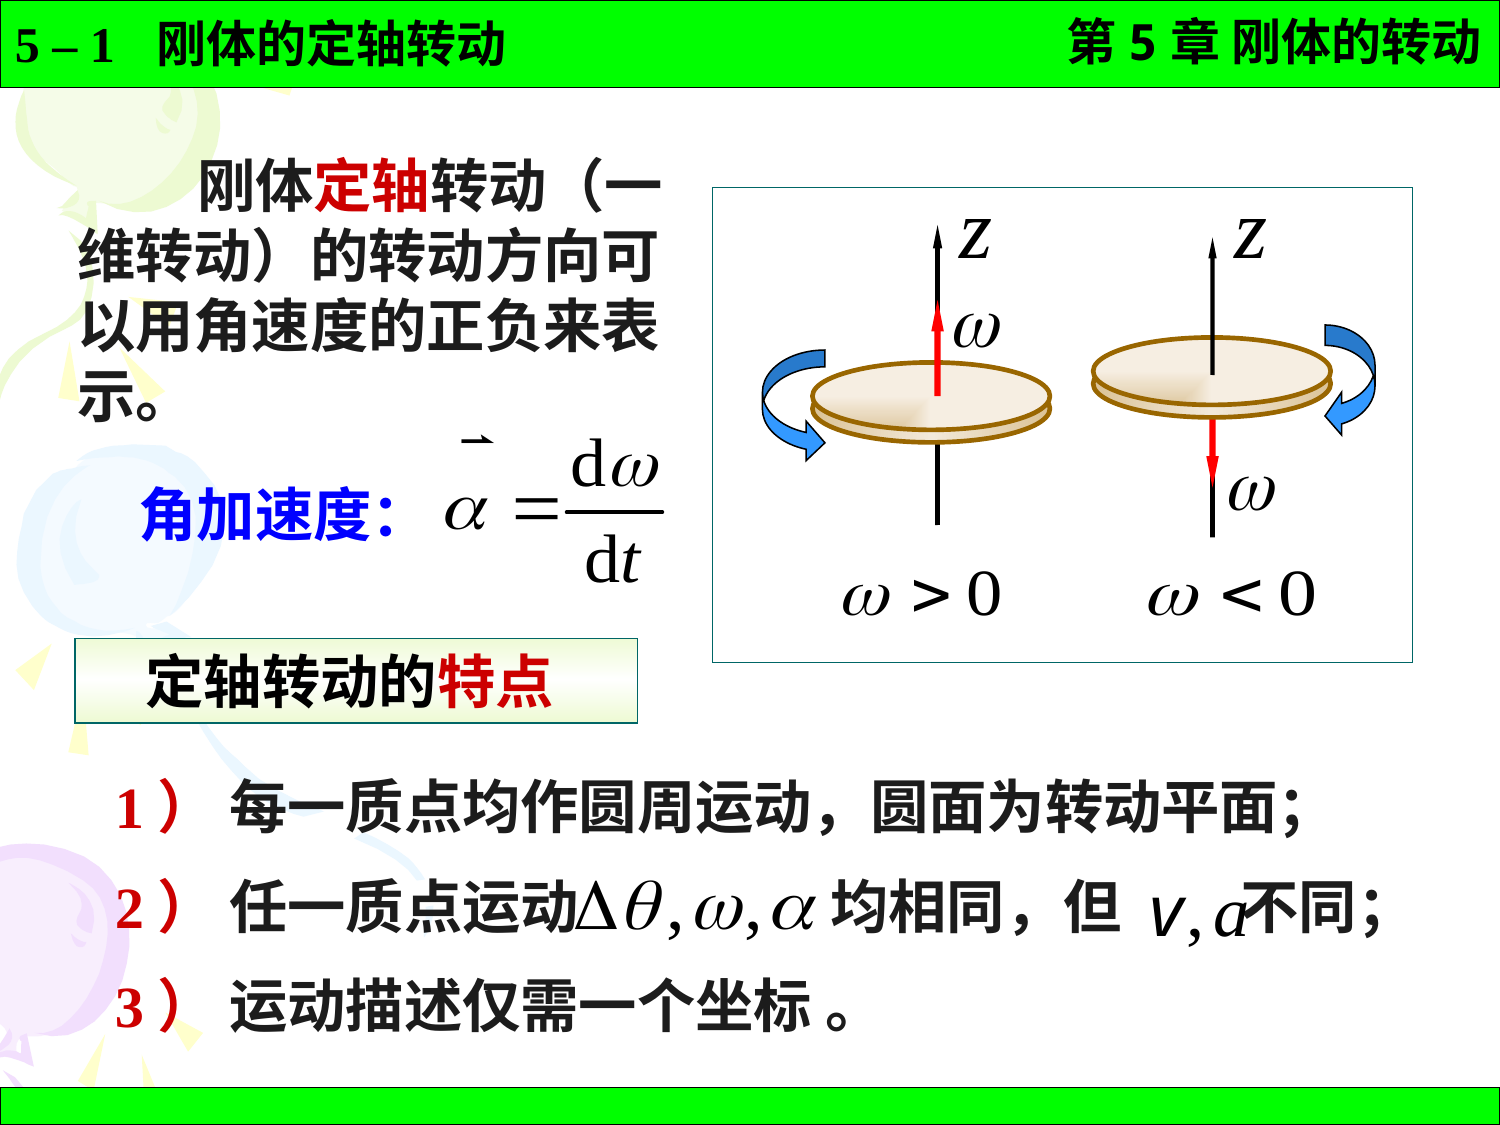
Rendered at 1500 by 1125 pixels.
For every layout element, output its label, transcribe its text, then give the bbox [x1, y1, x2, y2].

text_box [123, 420, 675, 599]
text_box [712, 187, 1413, 663]
text_box 刚体定轴转动（一维转动）的转动方向可以用角速度的正负来表示。 [62, 142, 700, 437]
text_box 定轴转动的特点 [75, 638, 638, 723]
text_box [99, 763, 1500, 1060]
